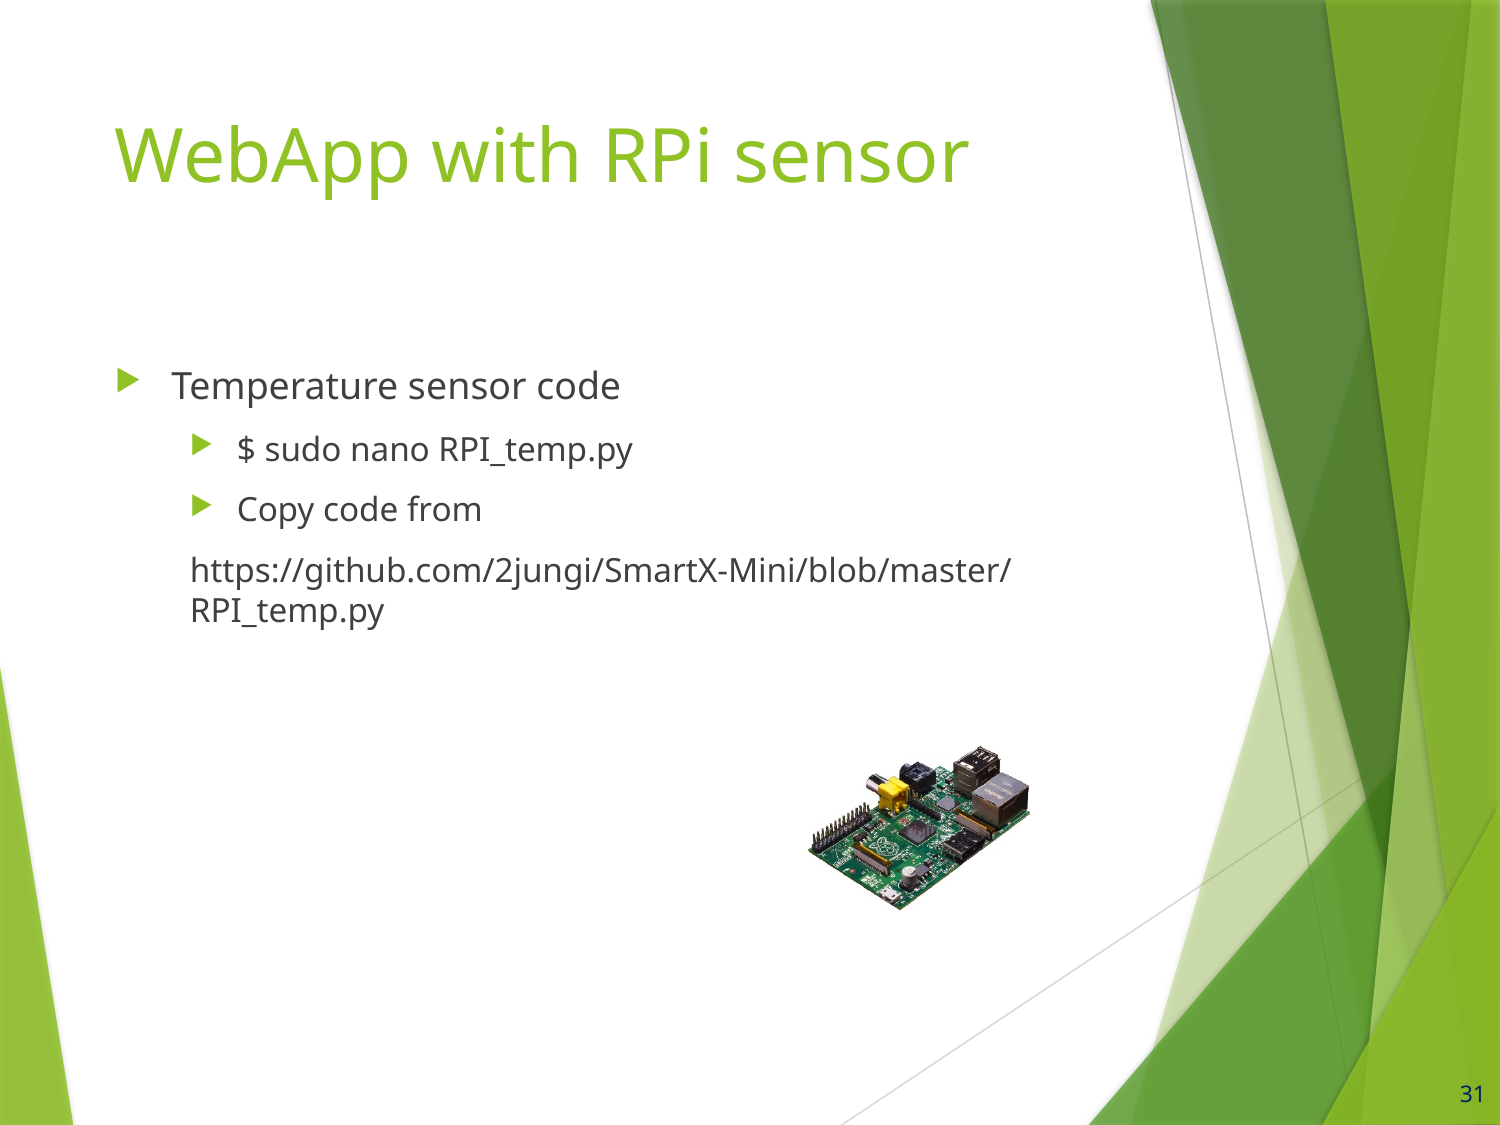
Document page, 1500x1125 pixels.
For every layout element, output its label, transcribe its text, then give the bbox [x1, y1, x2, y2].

list Temperature sensor code $ sudo nano RPI_temp.py Copy code from https://github.com/2jungi/SmartX-Mini/blob/master/RPI_temp.py [99, 354, 1142, 992]
picture [808, 746, 1031, 911]
slide_number 31 [1417, 1065, 1500, 1125]
title WebApp with RPi sensor [99, 99, 1142, 317]
